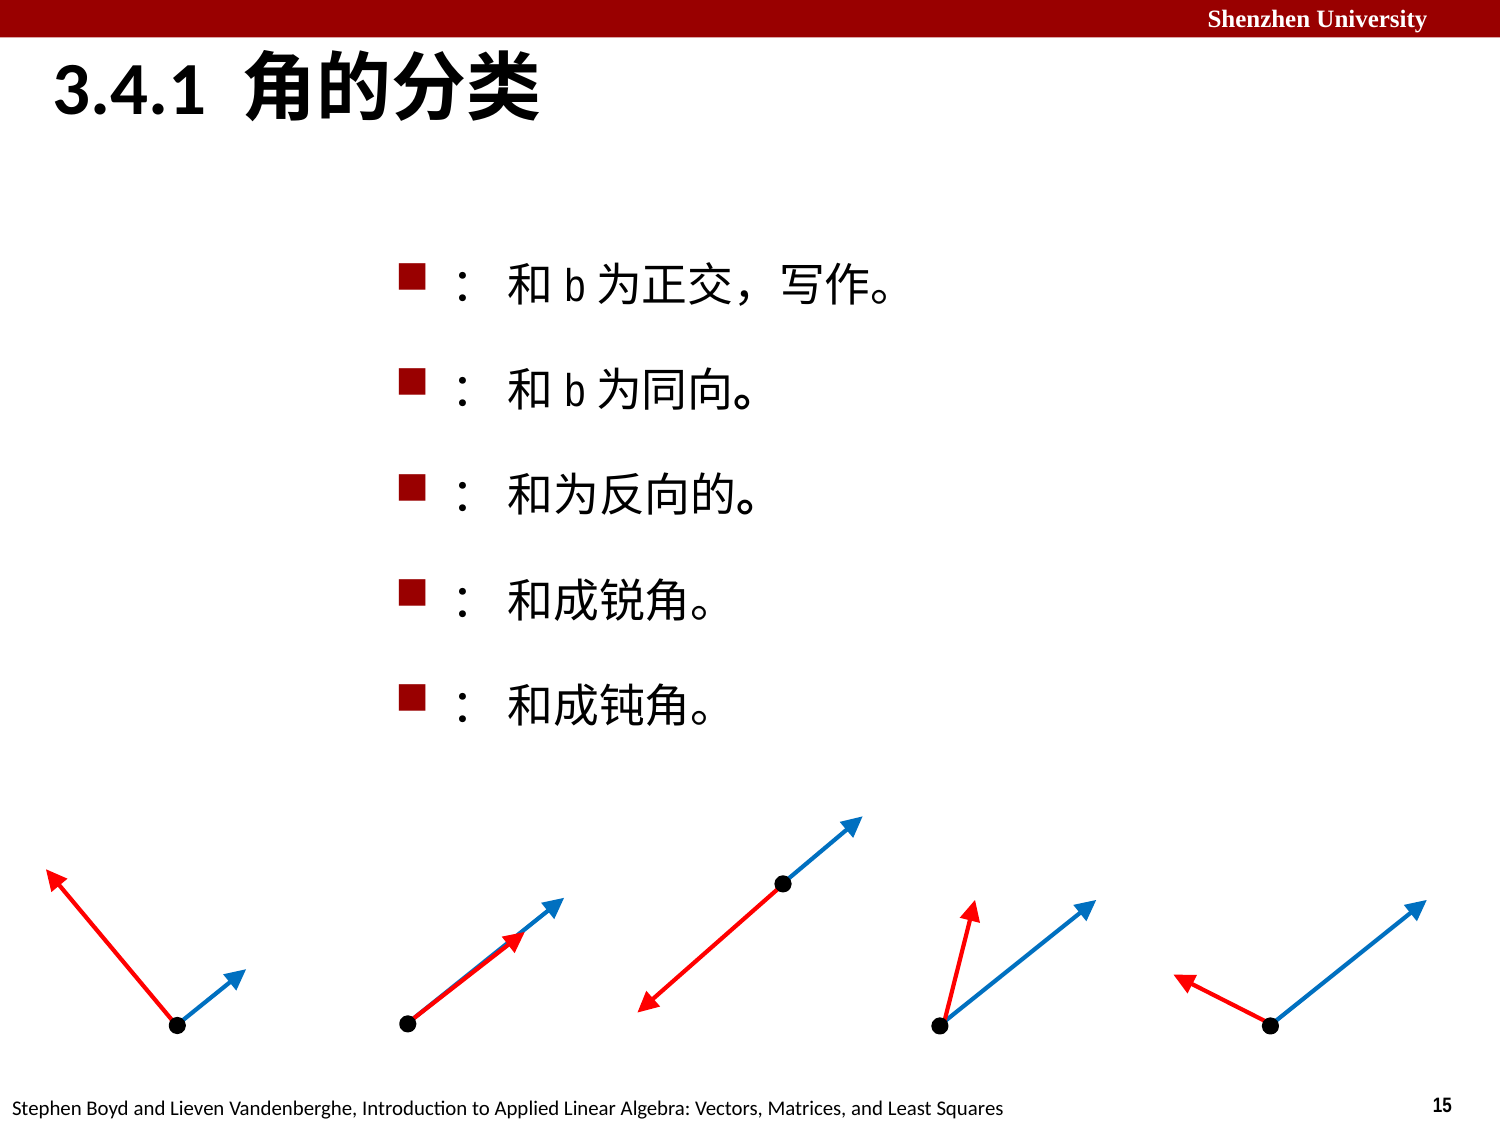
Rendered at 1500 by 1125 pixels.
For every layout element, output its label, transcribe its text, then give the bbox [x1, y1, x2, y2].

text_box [401, 897, 565, 1031]
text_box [1173, 899, 1427, 1033]
text_box 3.4.1 角的分类 [37, 37, 1482, 131]
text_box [45, 868, 247, 1032]
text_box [933, 899, 1097, 1033]
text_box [637, 816, 863, 1013]
